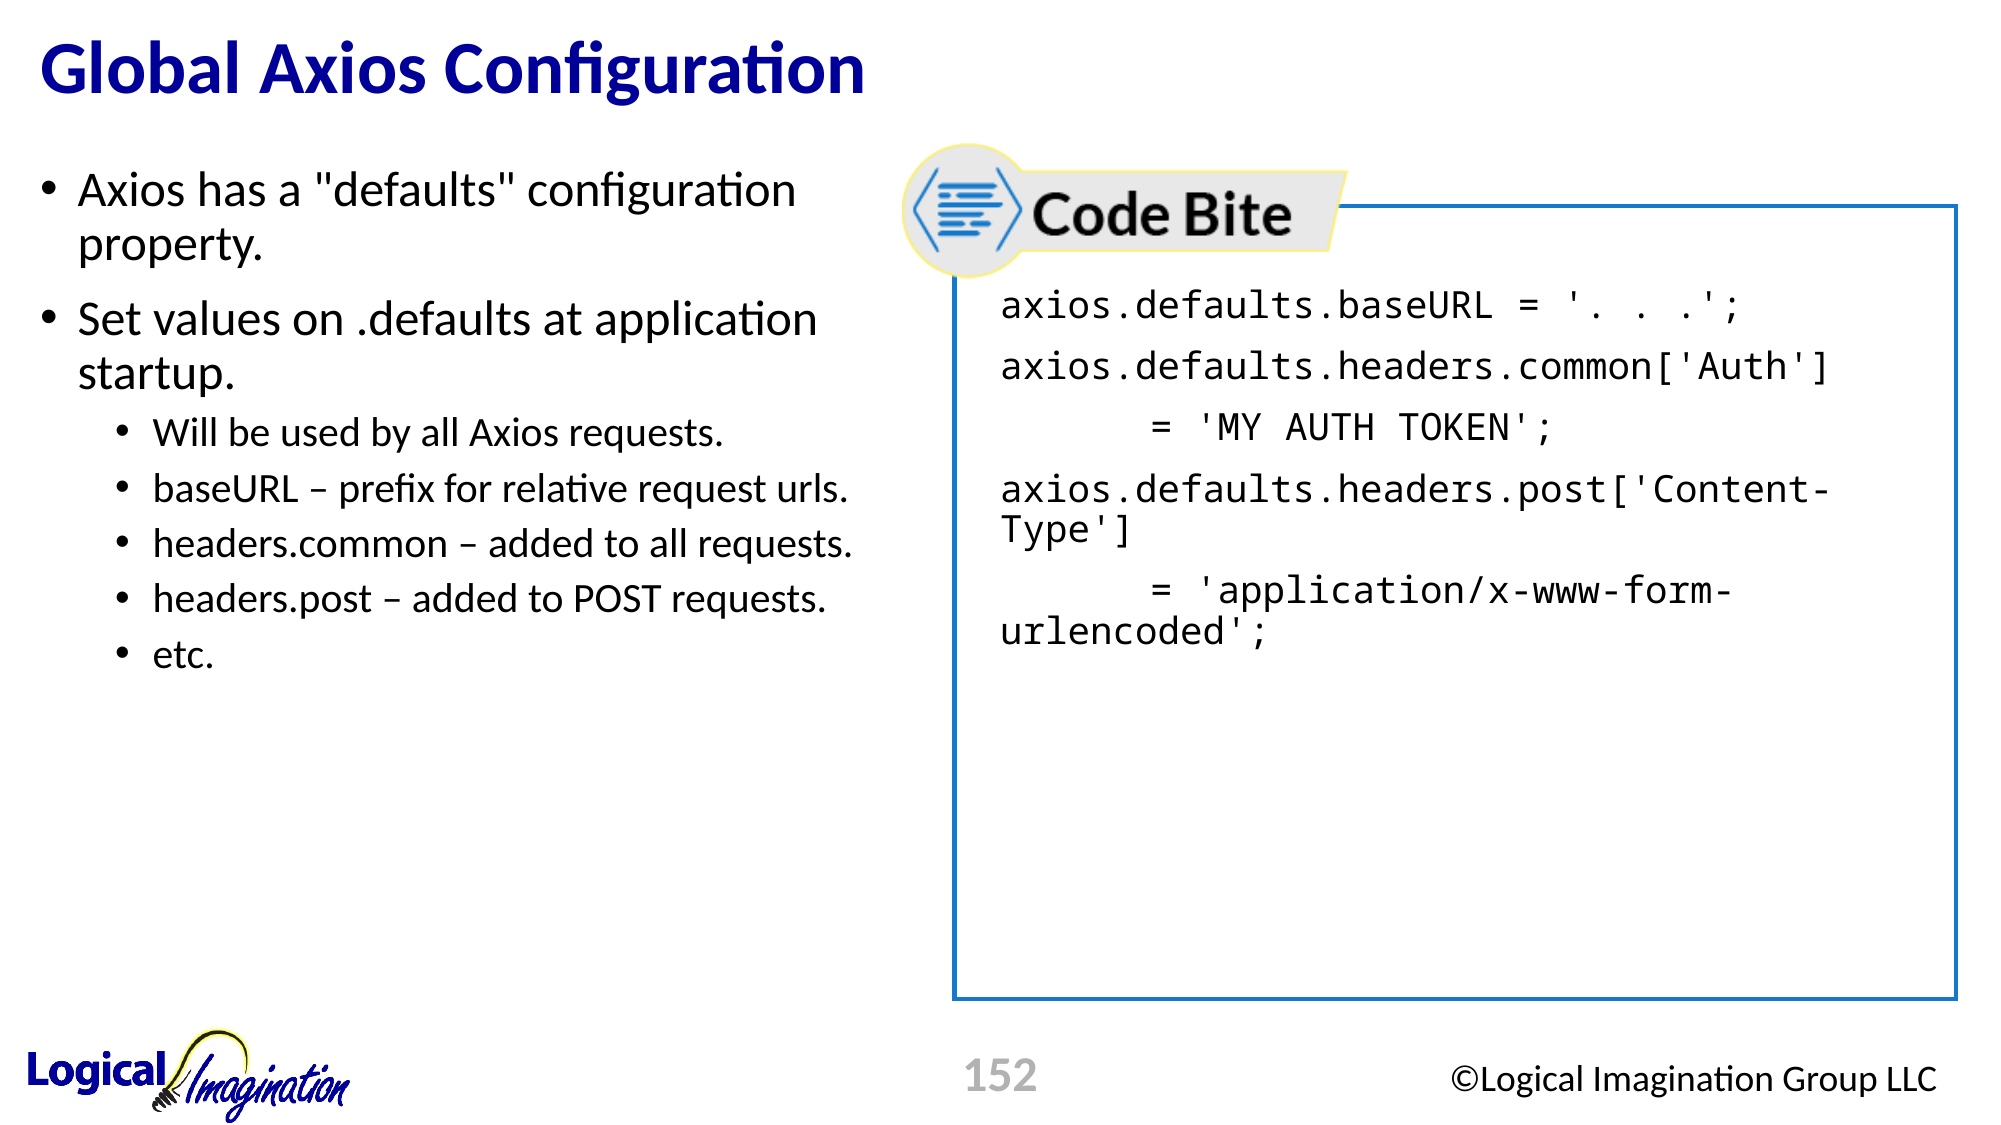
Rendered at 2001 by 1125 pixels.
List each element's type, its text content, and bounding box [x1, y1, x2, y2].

picture [902, 143, 1349, 279]
list Axios has a "defaults" configuration property. Set values on .defaults at application startup. Will be used by all Axios requests. baseURL – prefix for relative request urls. headers.common – added to all requests. headers.post – added to POST requests. etc. [24, 155, 904, 1000]
title Global Axios Configuration [25, 21, 1957, 130]
picture [25, 1025, 350, 1125]
slide_number 152 [902, 1035, 1098, 1108]
list axios.defaults.baseURL = '. . .'; axios.defaults.headers.common['Auth'] = 'MY AUTH TOKEN'; axios.defaults.headers.post['Content-Type'] = 'application/x-www-form-urlencoded'; [984, 277, 1931, 983]
